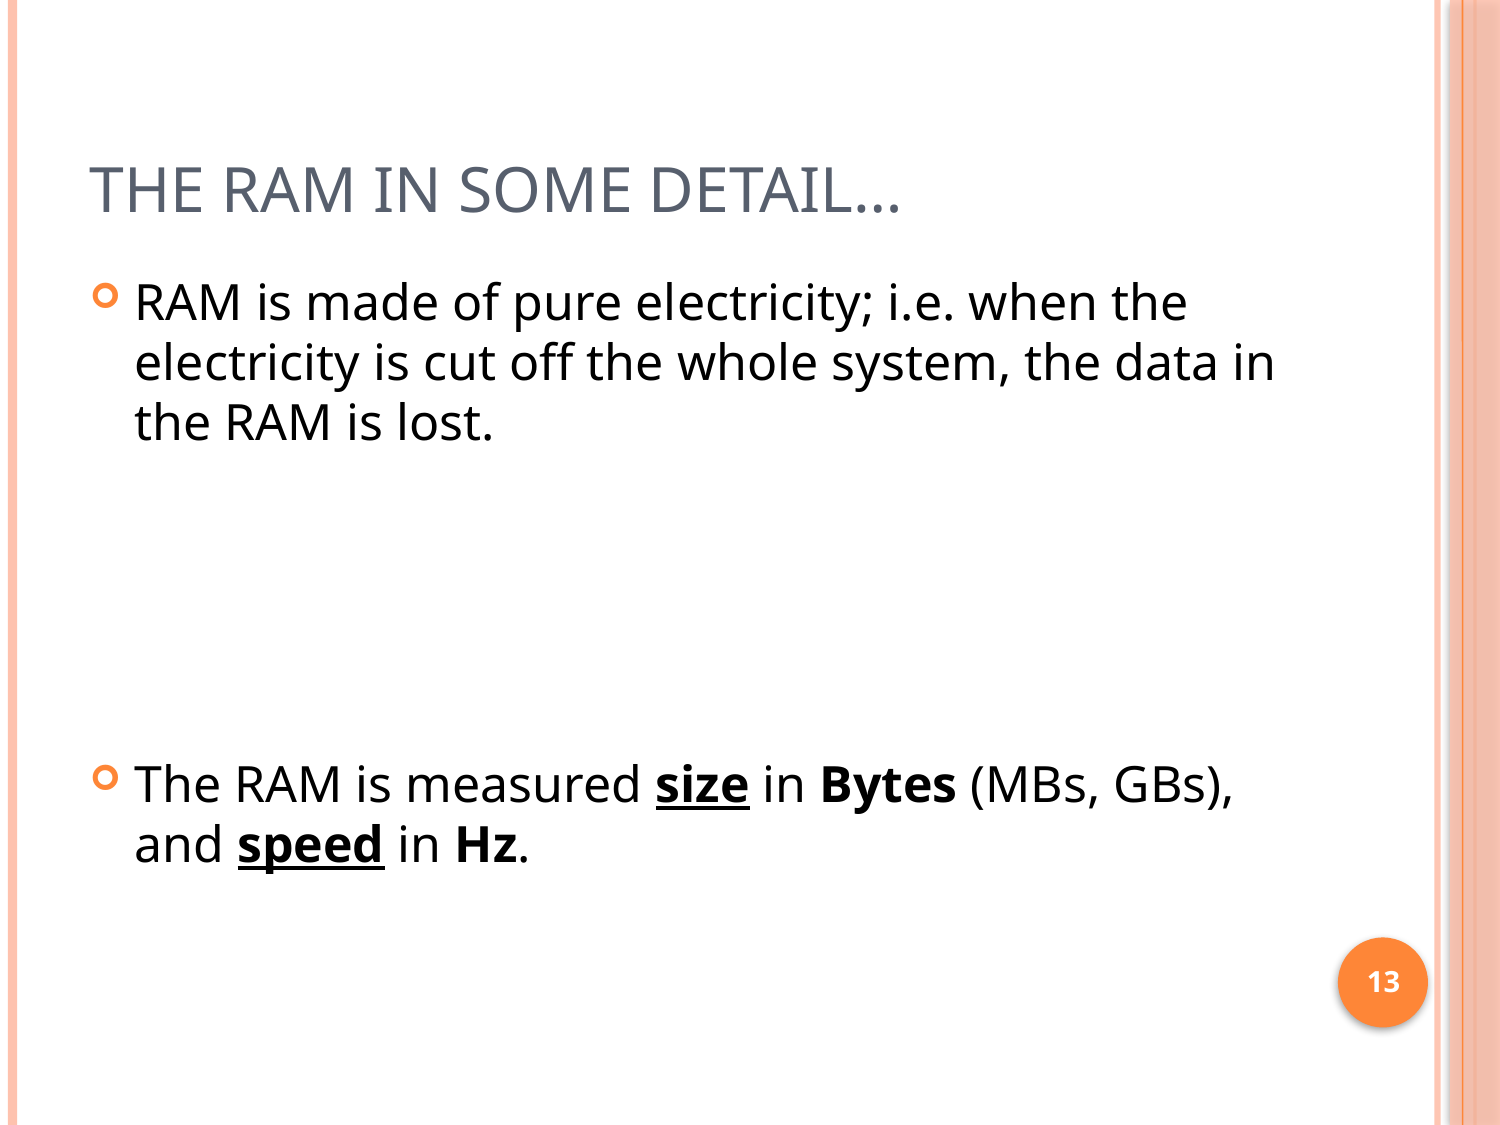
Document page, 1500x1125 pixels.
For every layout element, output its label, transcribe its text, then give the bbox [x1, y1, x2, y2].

title The RAM in some detail… [75, 45, 1300, 233]
list RAM is made of pure electricity; i.e. when the electricity is cut off the whole system, the data in the RAM is lost. The RAM is measured size in Bytes (MBs, GBs), and speed in Hz. [75, 262, 1300, 1062]
slide_number 13 [1333, 940, 1434, 1027]
